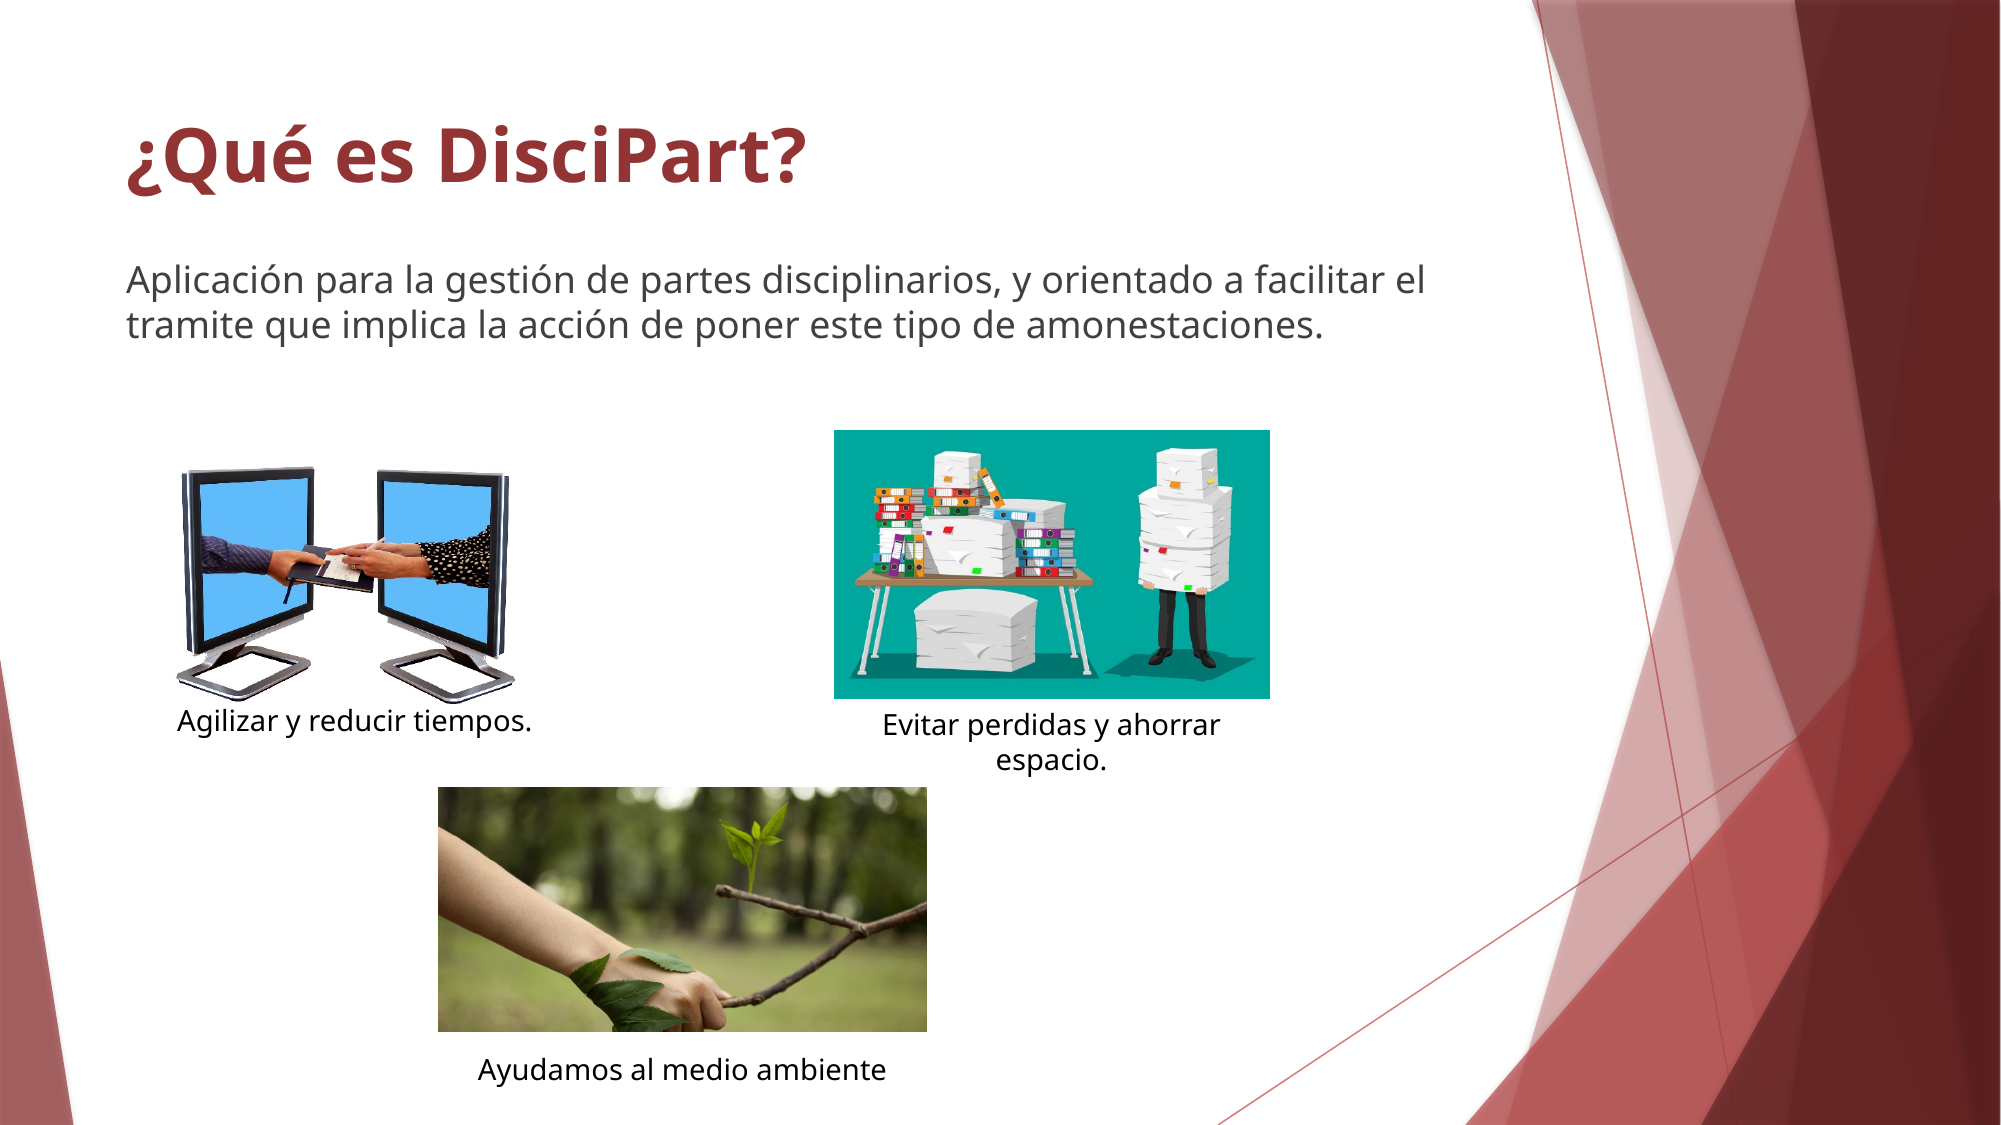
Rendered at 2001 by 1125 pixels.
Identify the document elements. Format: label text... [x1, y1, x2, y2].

text_box Ayudamos al medio ambiente [445, 1043, 920, 1094]
list Aplicación para la gestión de partes disciplinarios, y orientado a facilitar el tramite que implica la acción de poner este tipo de amonestaciones. [111, 248, 1522, 991]
picture [110, 430, 600, 764]
title ¿Qué es DisciPart? [111, 99, 1522, 248]
text_box Evitar perdidas y ahorrar espacio. [834, 708, 1270, 784]
picture [438, 786, 927, 1032]
picture [833, 430, 1270, 700]
